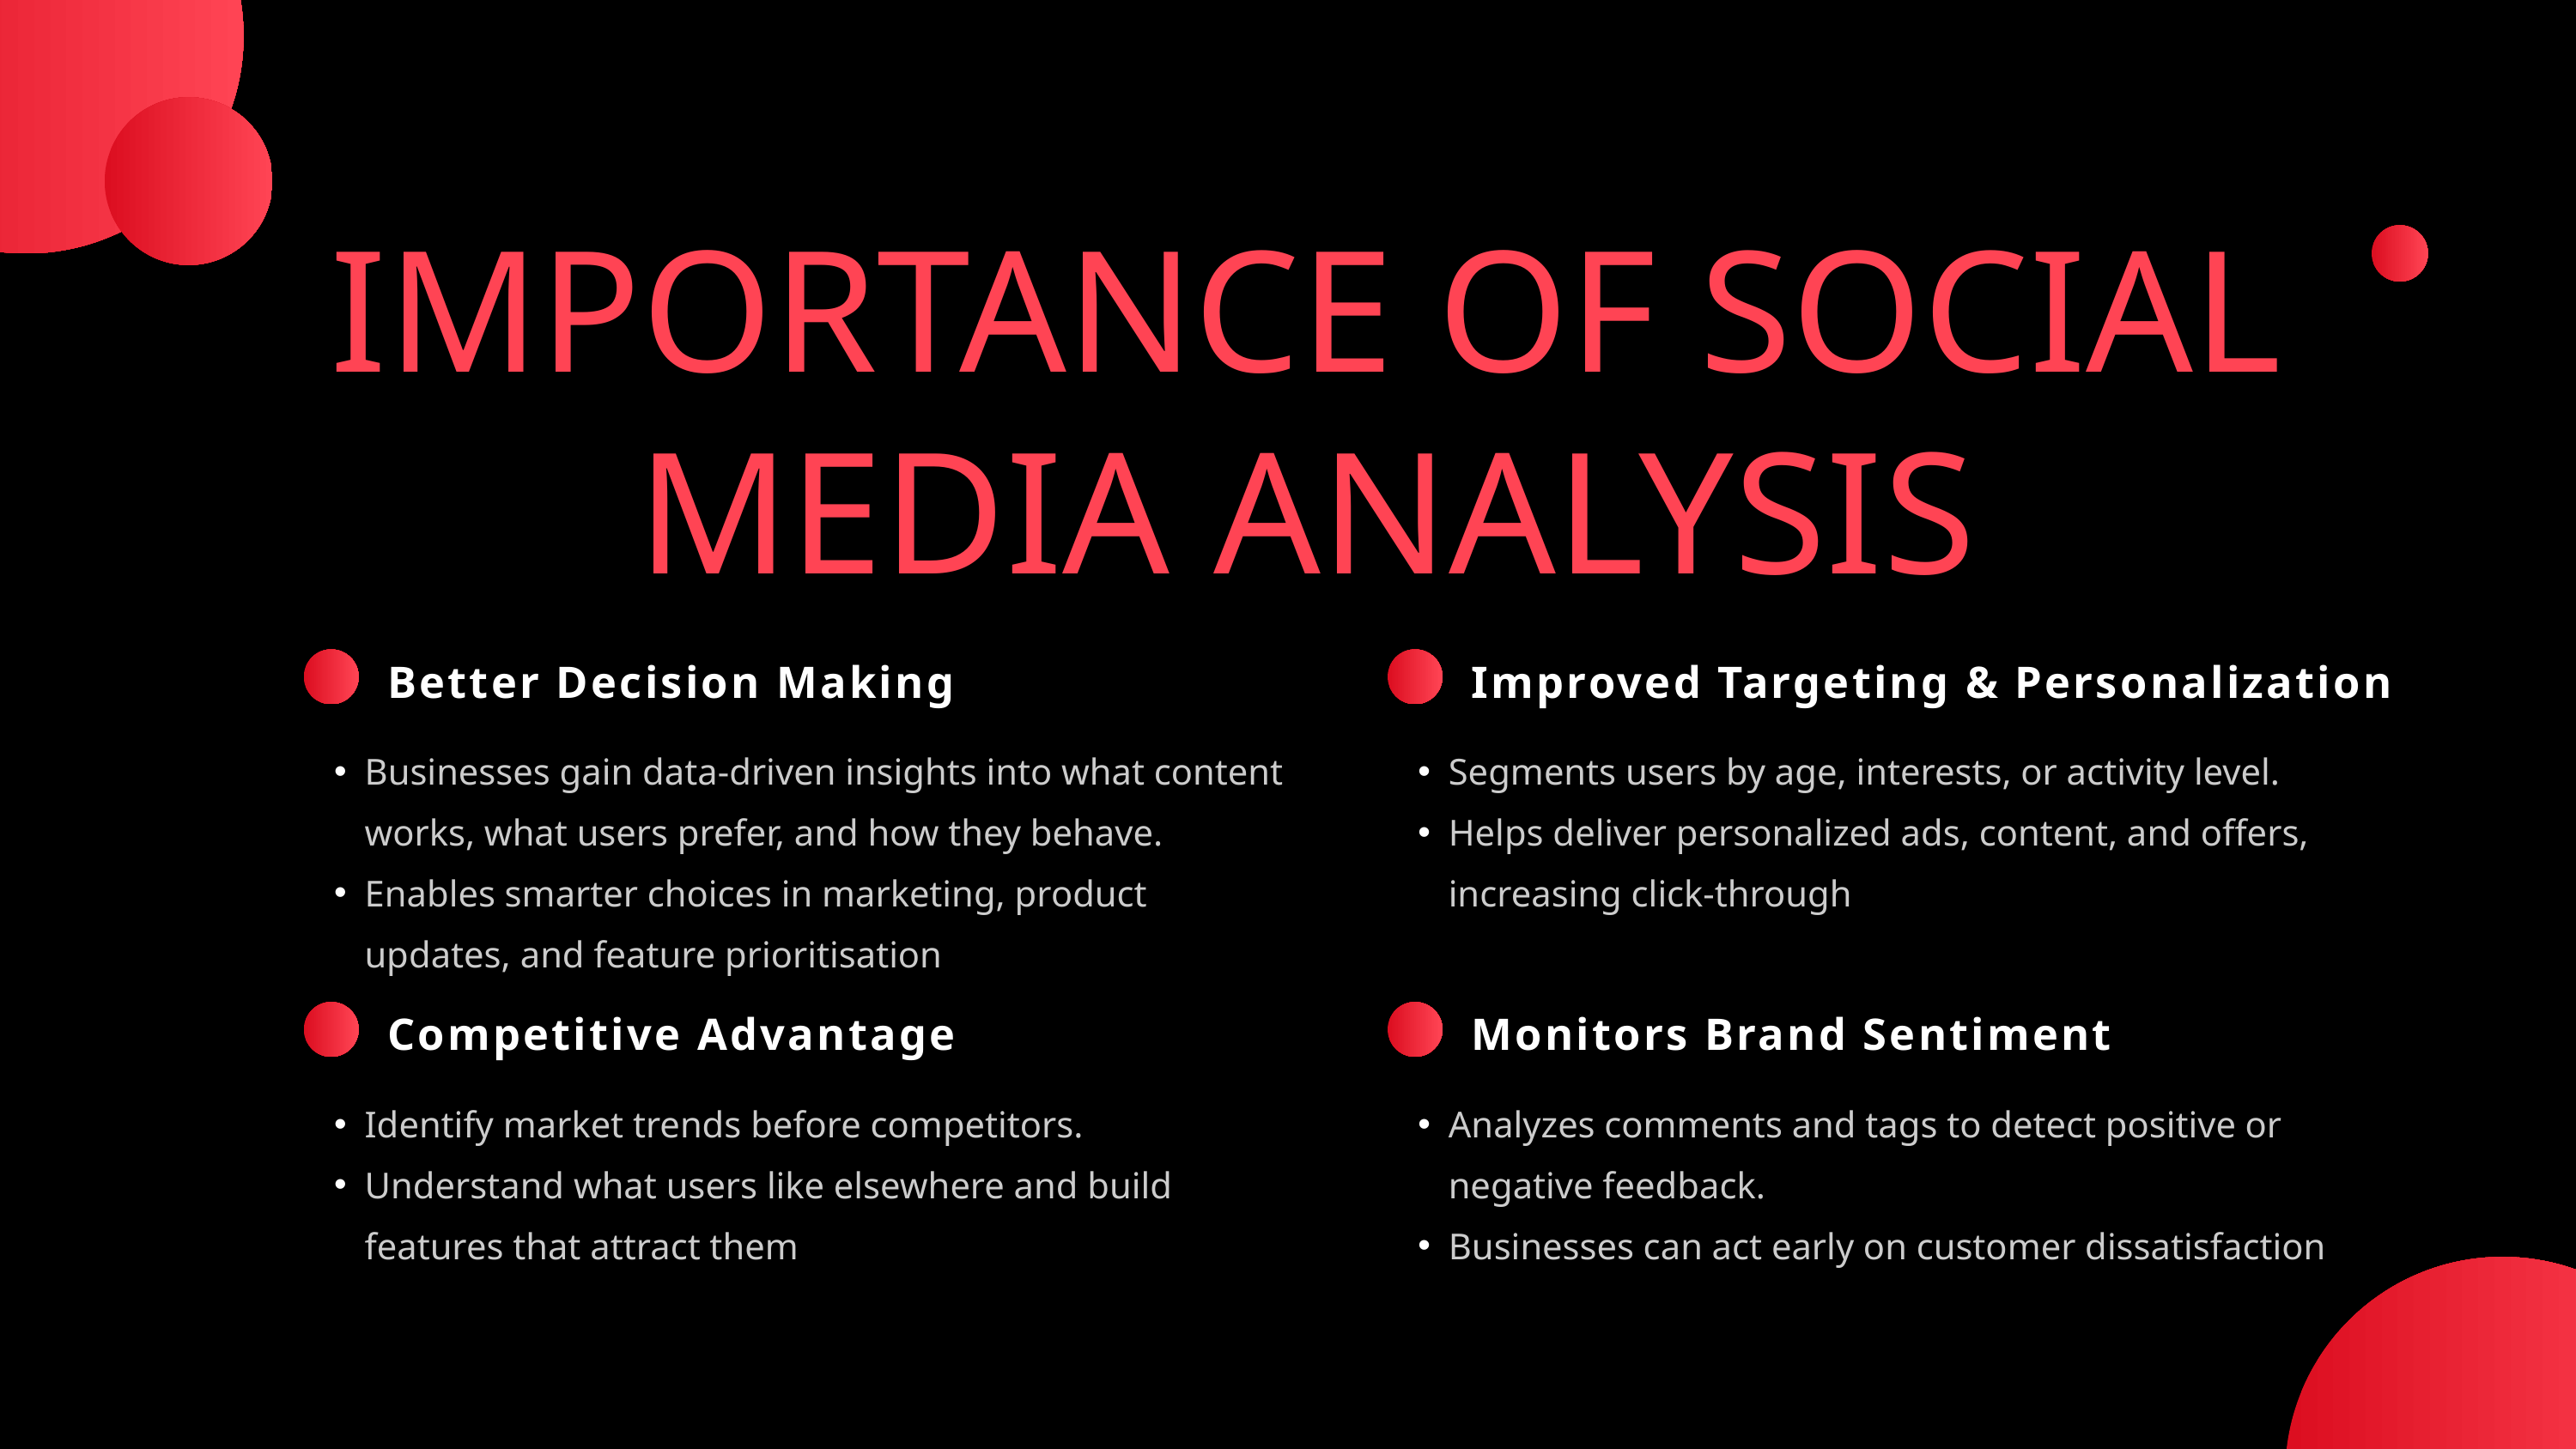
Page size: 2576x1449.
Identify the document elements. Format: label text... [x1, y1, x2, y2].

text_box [2371, 225, 2428, 282]
text_box IMPORTANCE OF SOCIAL MEDIA ANALYSIS [303, 203, 2310, 608]
text_box Better Decision Making [387, 646, 1067, 707]
text_box Businesses gain data-driven insights into what content works, what users prefer, and how they behave. Enables smarter choices in marketing, product updates, and feature prioritisation [303, 731, 1288, 1036]
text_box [2284, 1256, 2576, 1449]
text_box Monitors Brand Sentiment [1471, 998, 2286, 1060]
text_box Analyzes comments and tags to detect positive or negative feedback. Businesses can act early on customer dissatisfaction [1388, 1083, 2372, 1328]
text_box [303, 649, 359, 705]
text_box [303, 1002, 359, 1058]
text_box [0, 0, 244, 254]
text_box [1387, 1002, 1443, 1058]
text_box Identify market trends before competitors. Understand what users like elsewhere and build features that attract them [303, 1083, 1288, 1328]
text_box Segments users by age, interests, or activity level. Helps deliver personalized ads, content, and offers, increasing click-through [1388, 731, 2372, 975]
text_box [1387, 649, 1443, 705]
text_box Competitive Advantage [387, 998, 1067, 1060]
text_box Improved Targeting & Personalization [1471, 646, 2576, 707]
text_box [104, 97, 273, 265]
